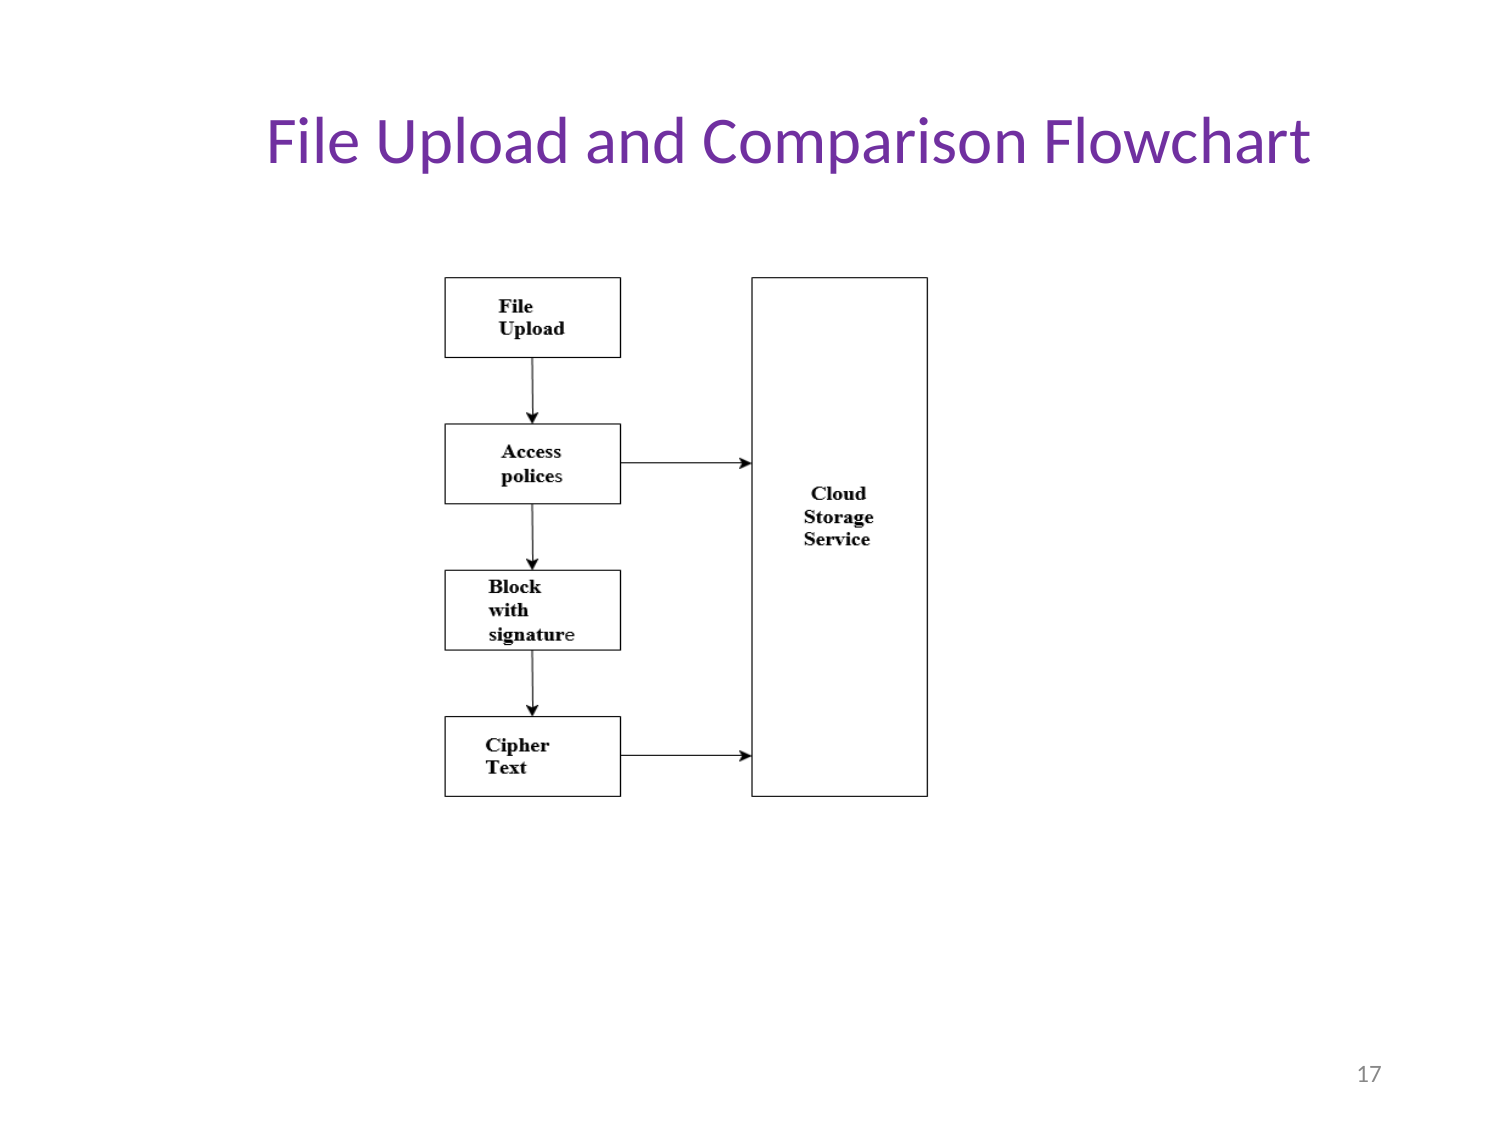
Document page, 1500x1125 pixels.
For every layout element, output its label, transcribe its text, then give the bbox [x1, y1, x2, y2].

slide_number ‹#› [1059, 1042, 1397, 1103]
picture [274, 212, 1226, 913]
text_box File Upload and Comparison Flowchart [251, 9, 1336, 185]
